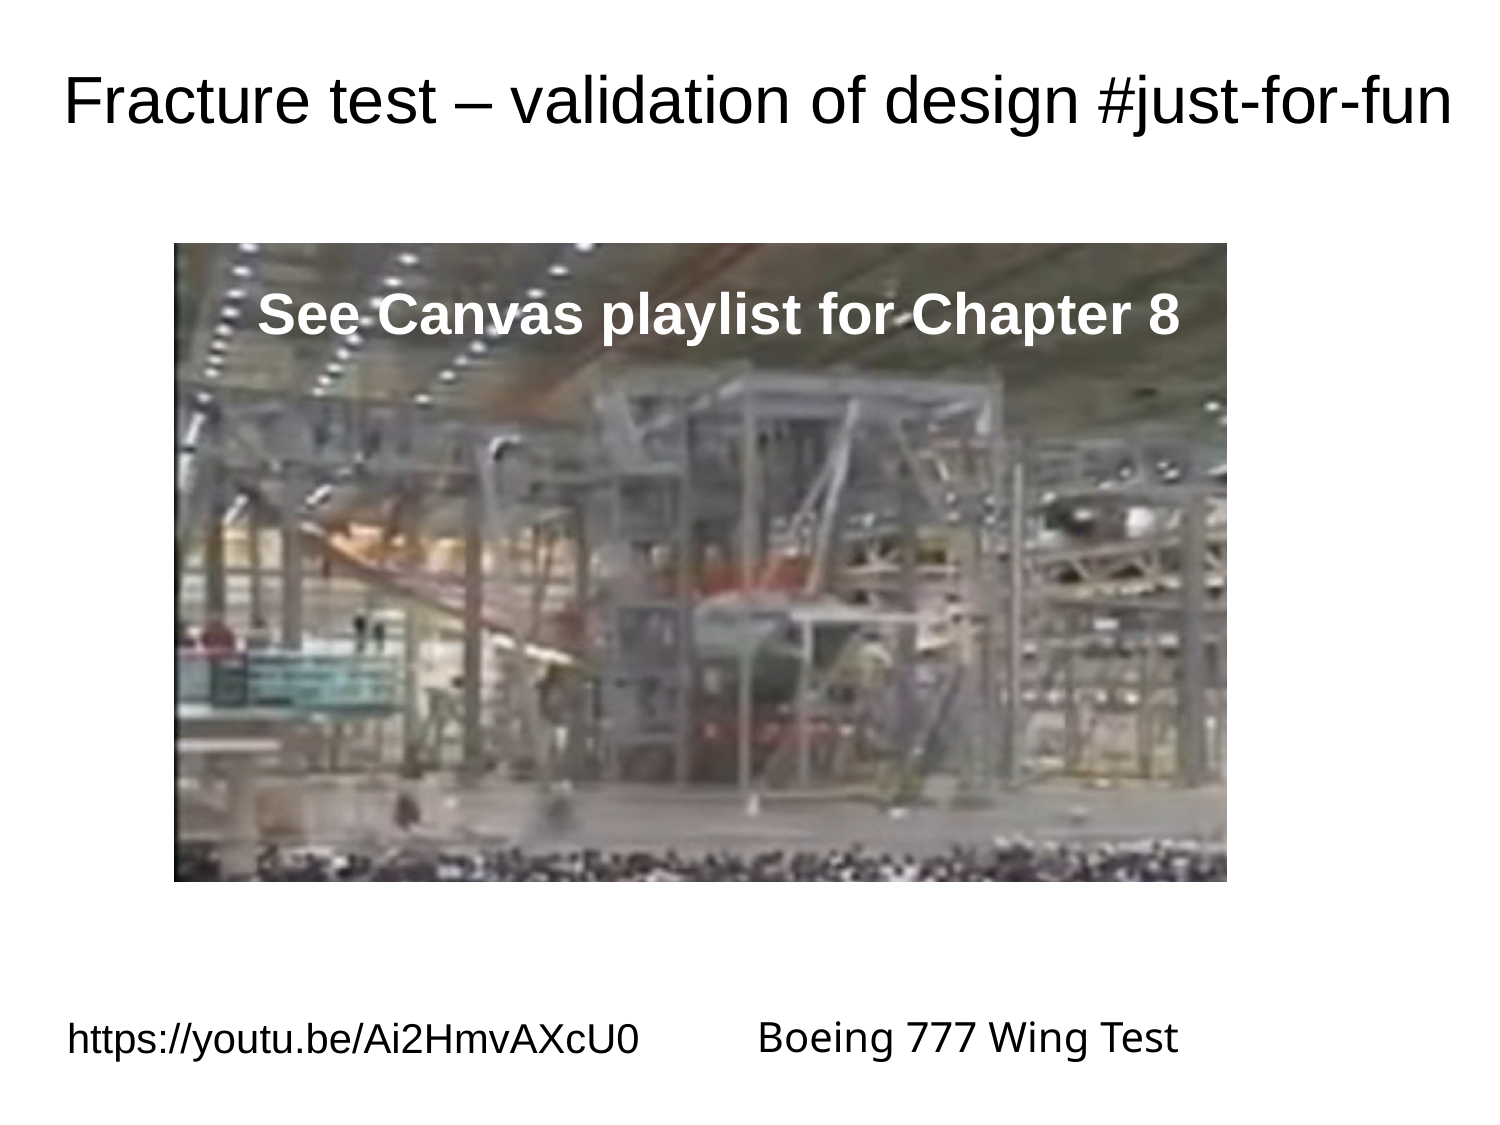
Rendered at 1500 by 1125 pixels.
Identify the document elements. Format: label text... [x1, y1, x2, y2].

picture [174, 243, 1227, 882]
text_box Fracture test – validation of design #just-for-fun [48, 49, 1471, 145]
text_box Boeing 777 Wing Test [742, 1003, 1194, 1069]
text_box https://youtu.be/Ai2HmvAXcU0 [52, 1004, 656, 1070]
